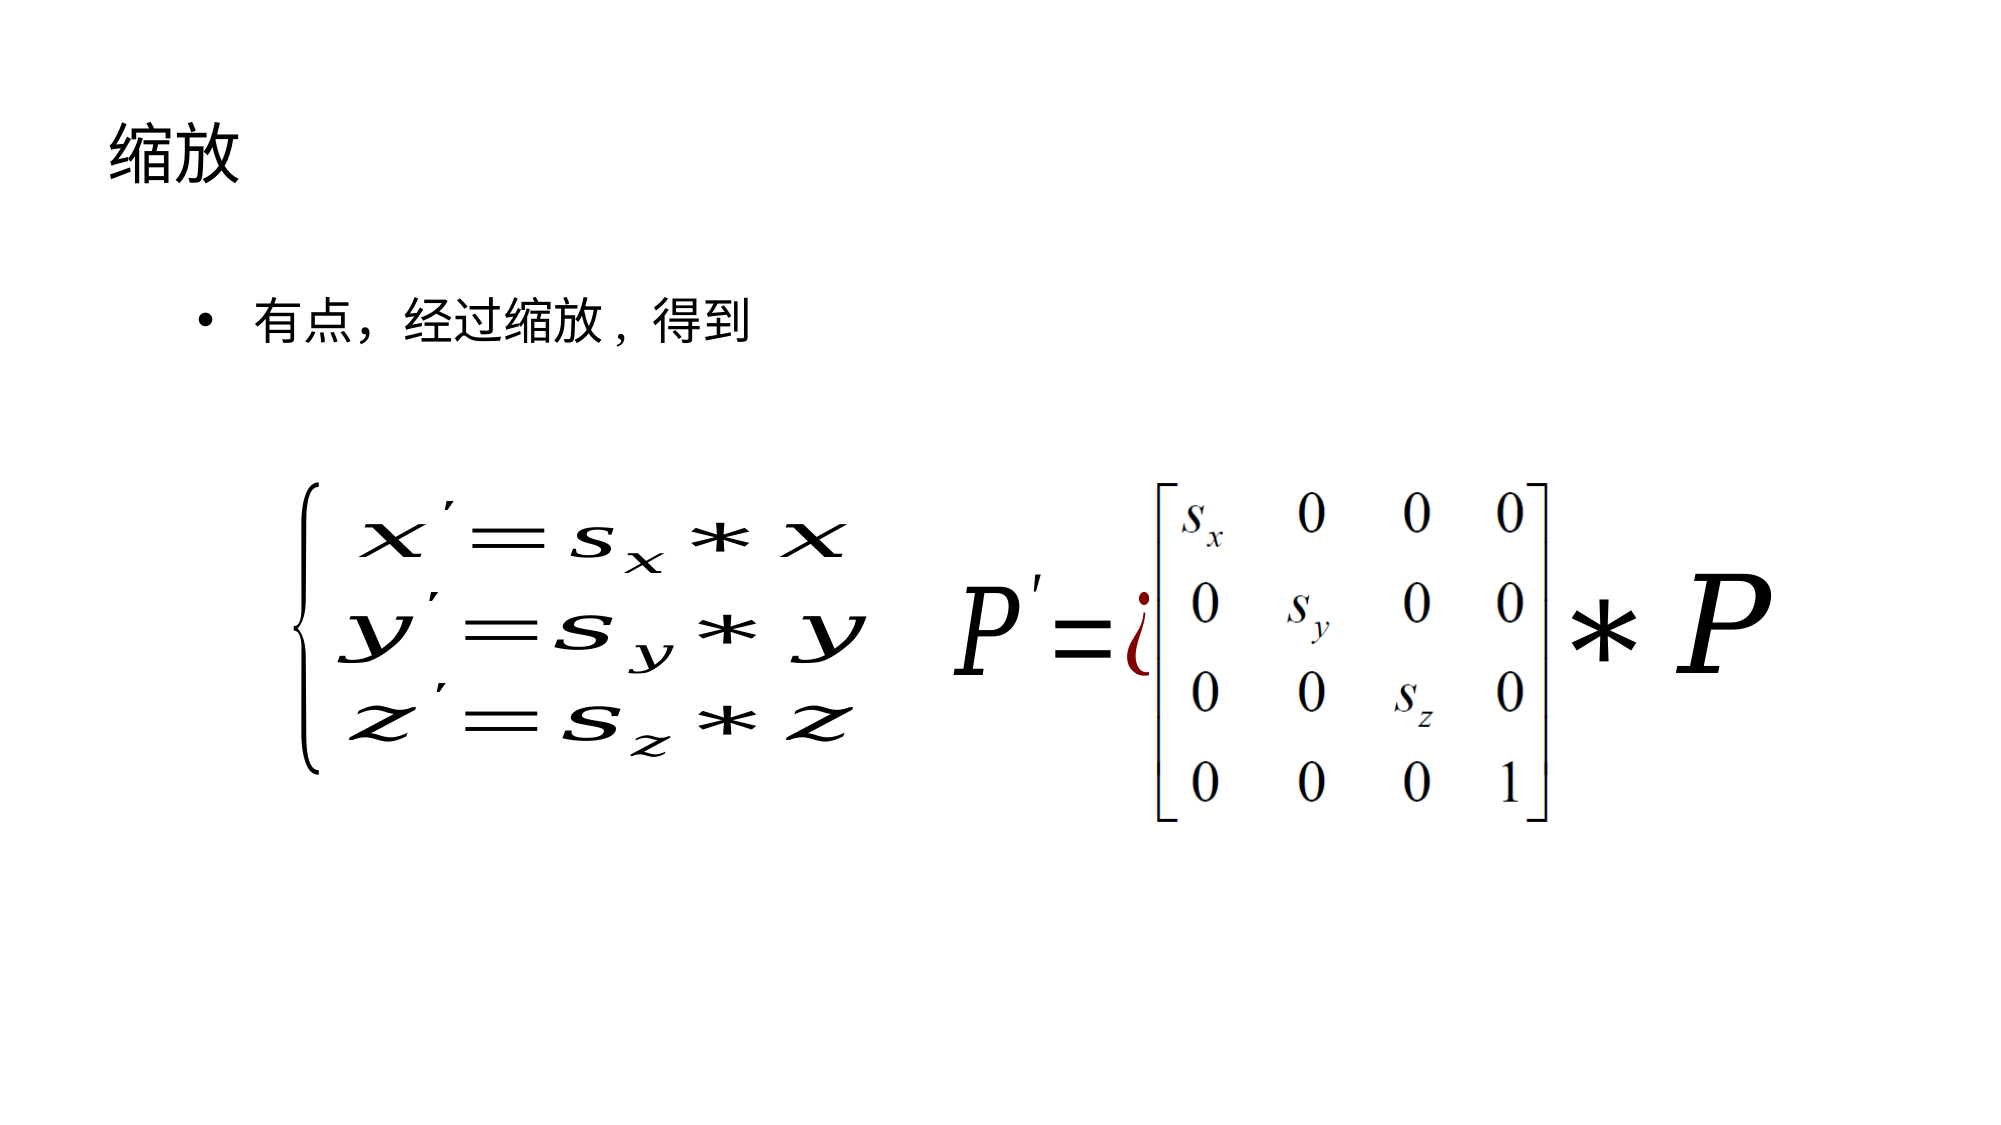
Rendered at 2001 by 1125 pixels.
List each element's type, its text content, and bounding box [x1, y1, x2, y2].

picture [1149, 478, 1553, 830]
text_box 缩放 [93, 104, 1234, 200]
